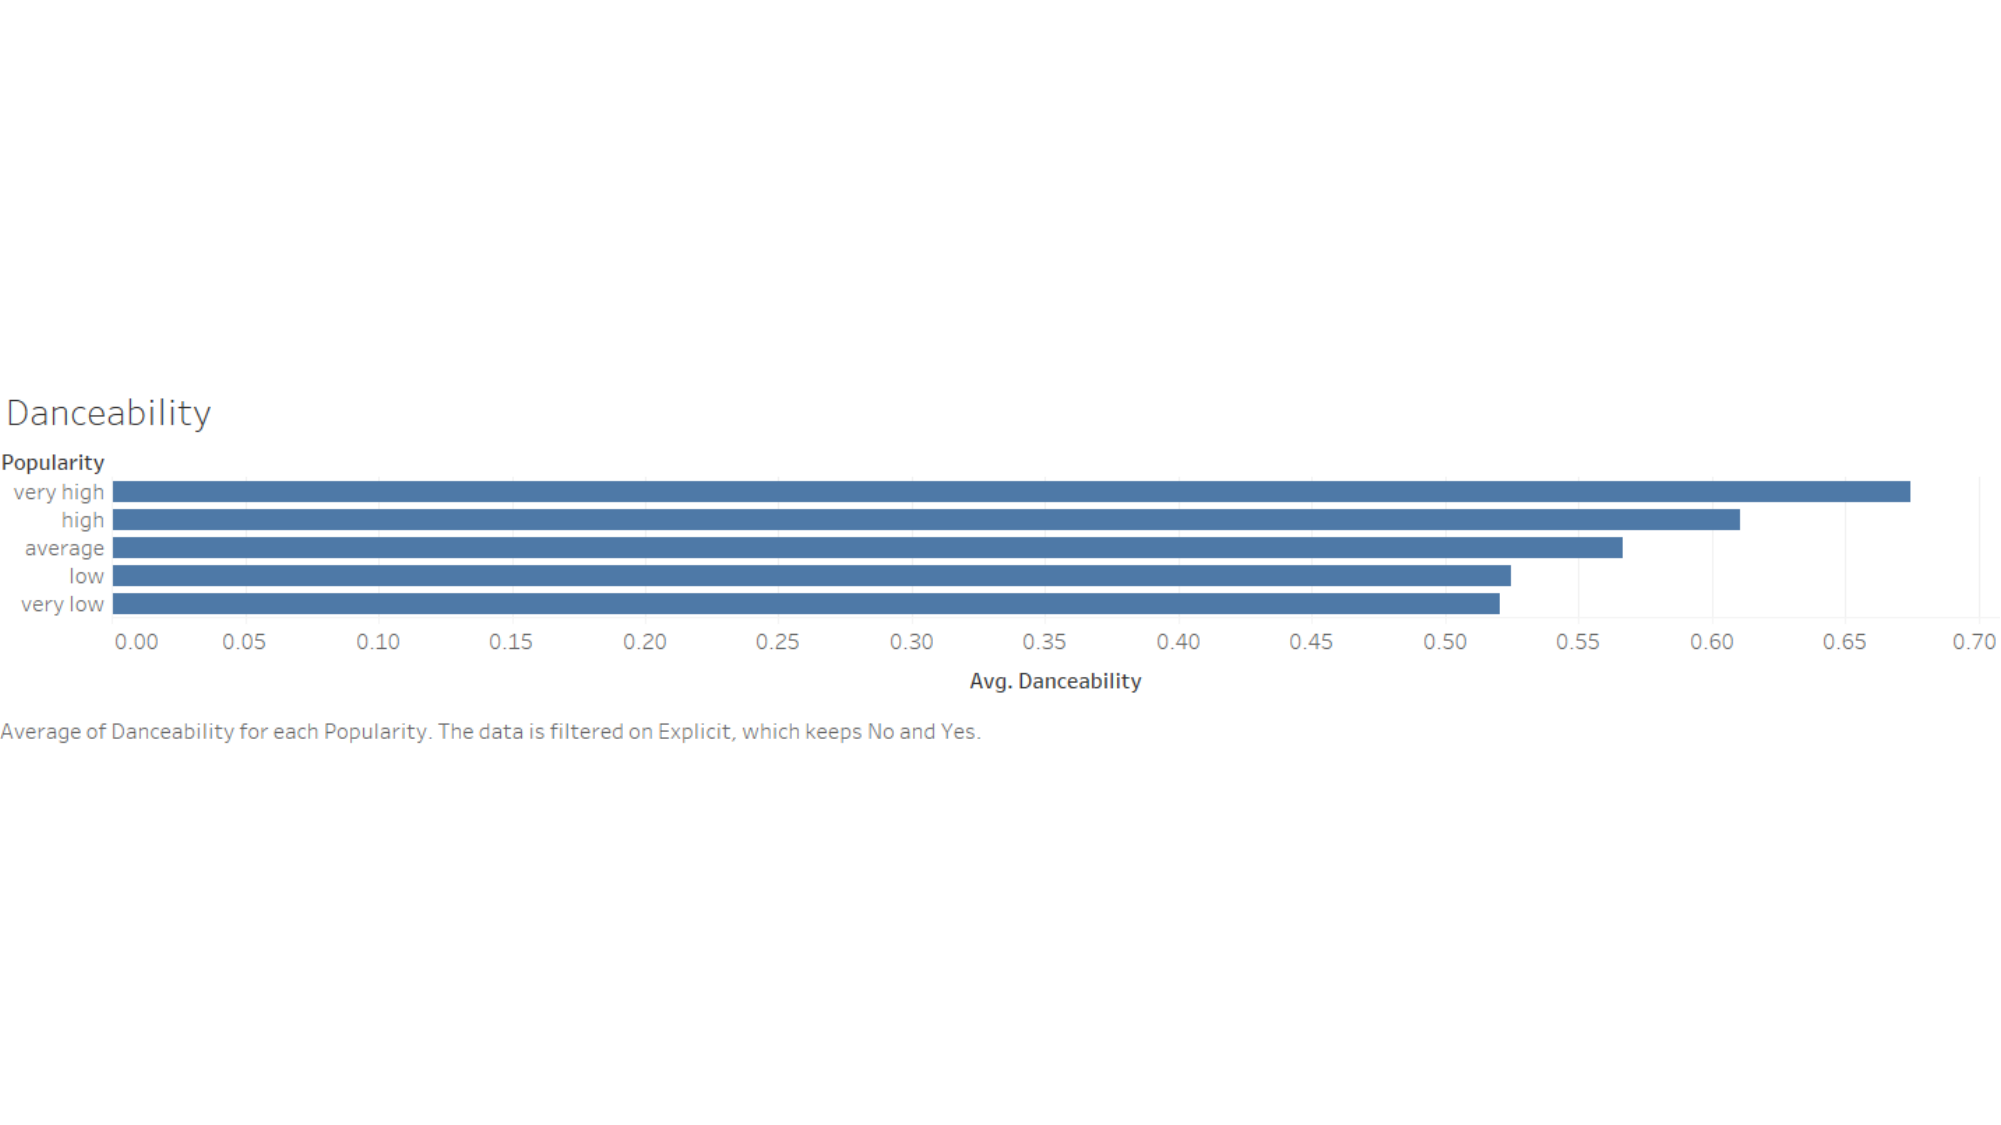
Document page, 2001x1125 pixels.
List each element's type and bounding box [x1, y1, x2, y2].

picture [0, 379, 2000, 746]
